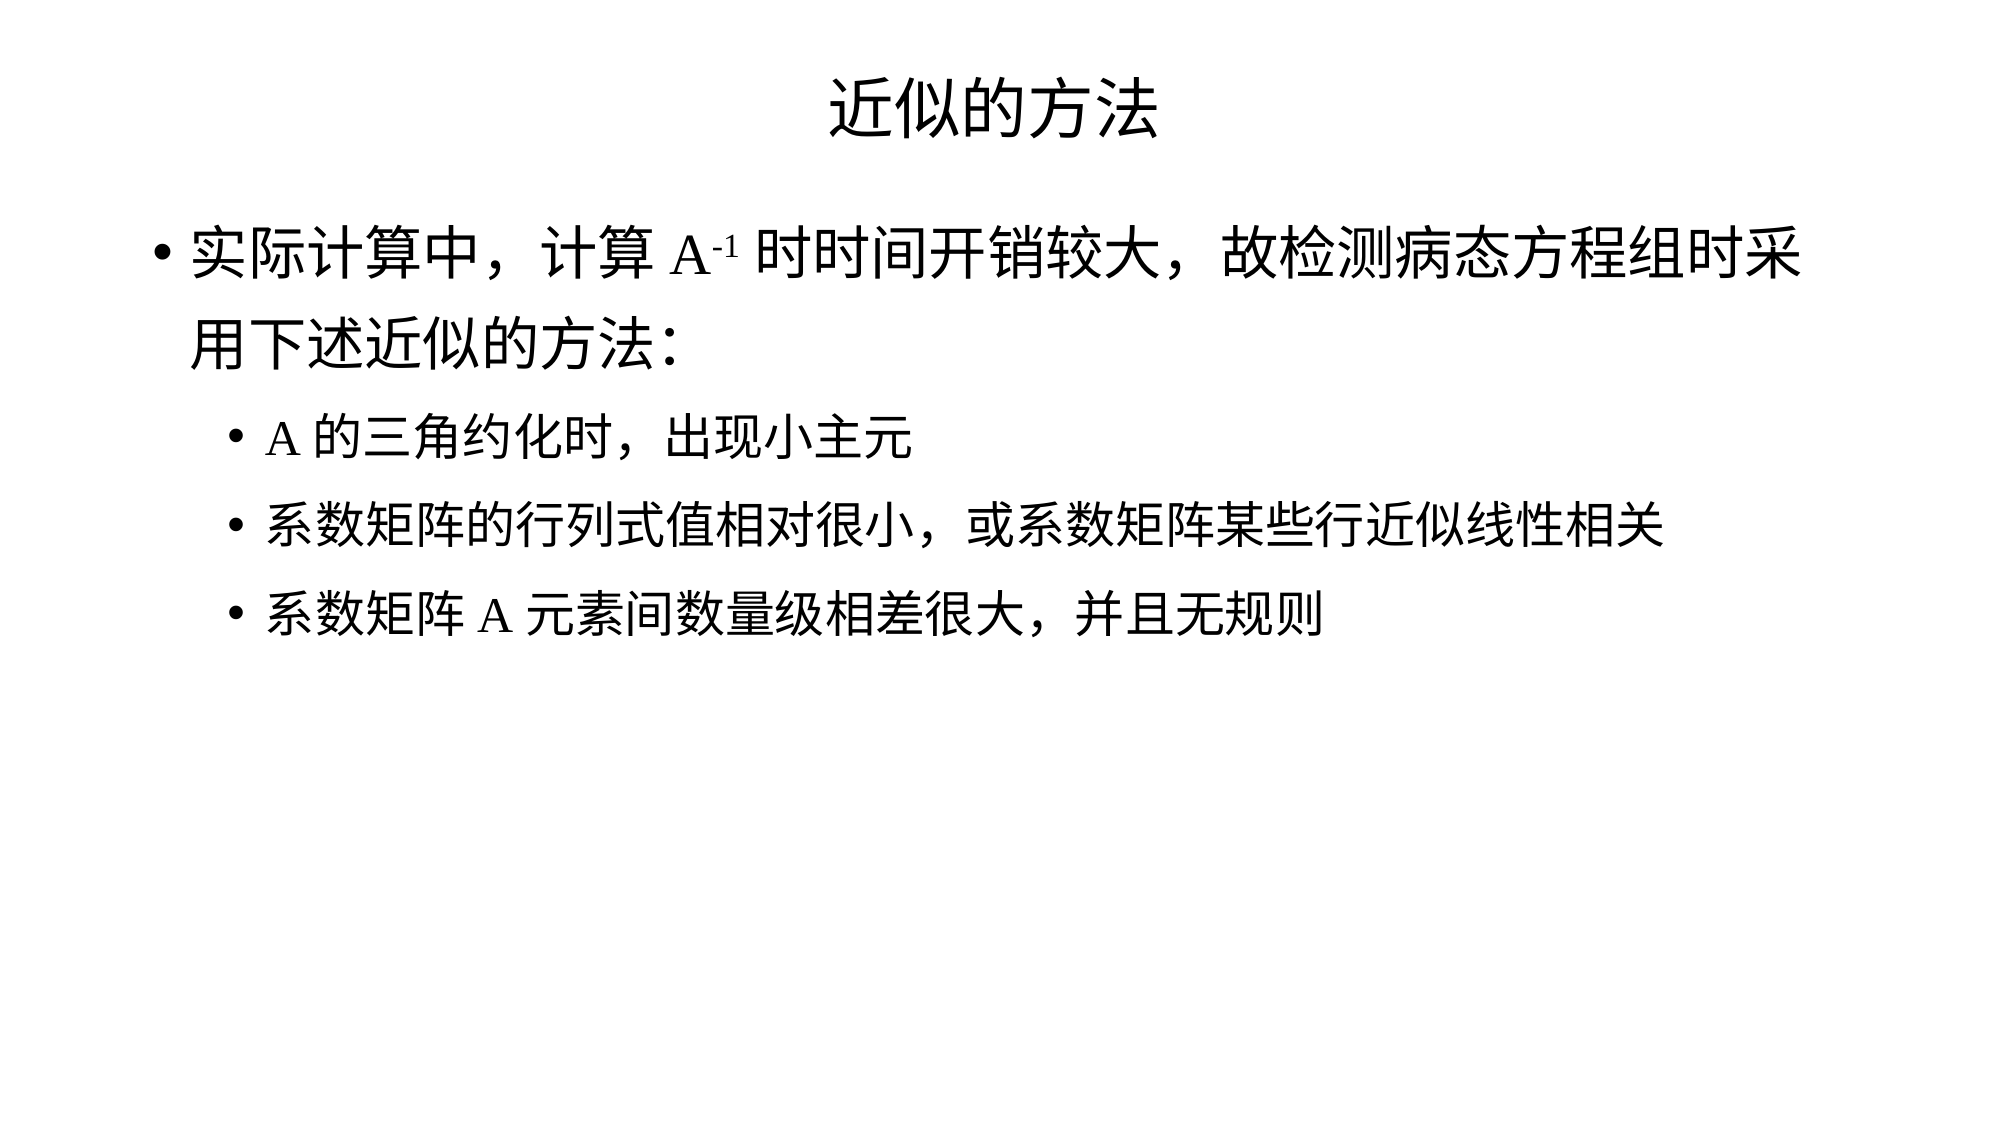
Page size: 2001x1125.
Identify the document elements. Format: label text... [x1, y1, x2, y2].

title 近似的方法 [131, 59, 1857, 165]
list 实际计算中，计算A-1时时间开销较大，故检测病态方程组时采用下述近似的方法： A的三角约化时，出现小主元 系数矩阵的行列式值相对很小，或系数矩阵某些行近似线性相关 系数矩阵A元素间数量级相差很大，并且无规则 [137, 187, 1863, 1014]
